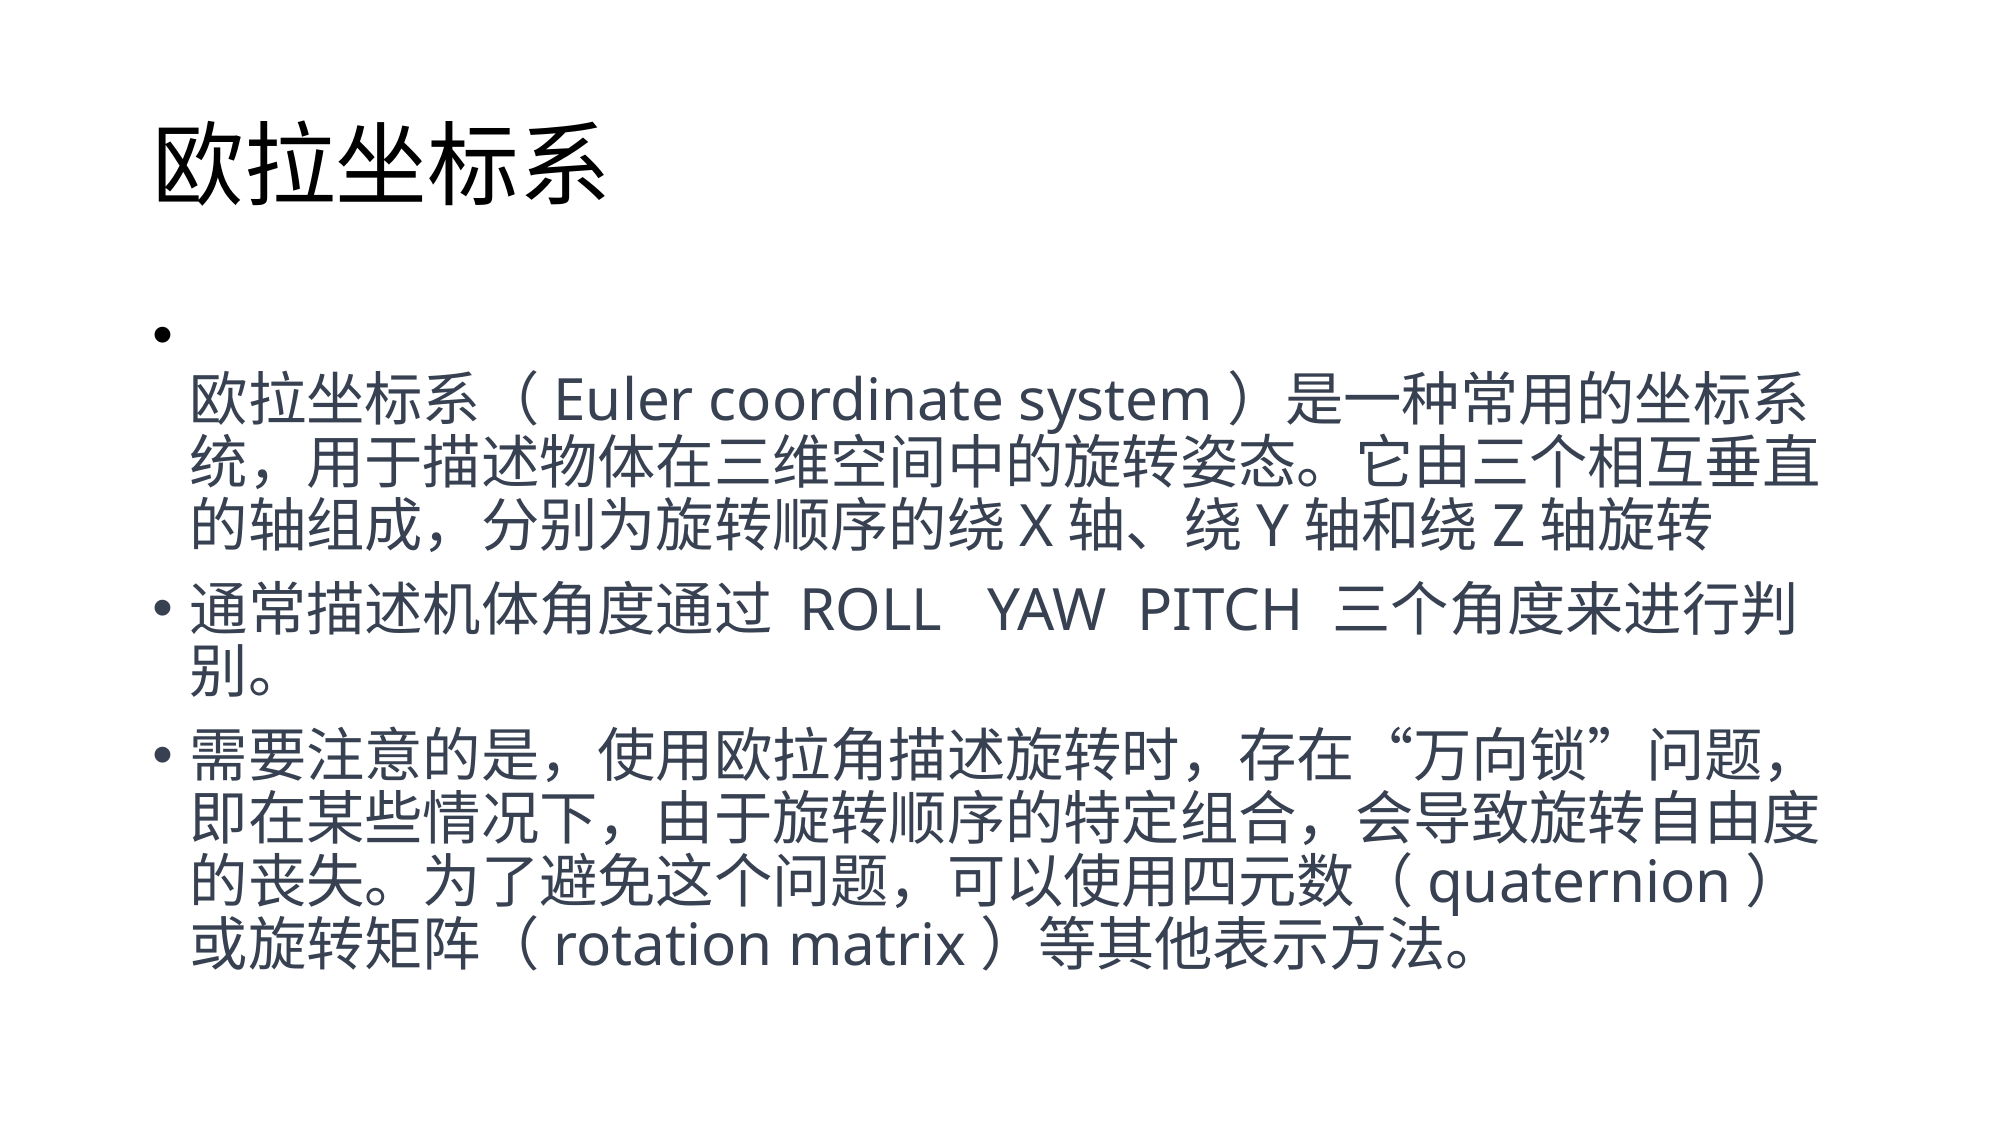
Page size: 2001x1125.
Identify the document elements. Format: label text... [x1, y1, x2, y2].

title 欧拉坐标系 [137, 59, 1863, 278]
list 欧拉坐标系（Euler coordinate system）是一种常用的坐标系统，用于描述物体在三维空间中的旋转姿态。它由三个相互垂直的轴组成，分别为旋转顺序的绕X轴、绕Y轴和绕Z轴旋转 通常描述机体角度通过 ROLL YAW PITCH 三个角度来进行判别。 需要注意的是，使用欧拉角描述旋转时，存在“万向锁”问题，即在某些情况下，由于旋转顺序的特定组合，会导致旋转自由度的丧失。为了避免这个问题，可以使用四元数（quaternion）或旋转矩阵（rotation matrix）等其他表示方法。 [137, 299, 1863, 1014]
